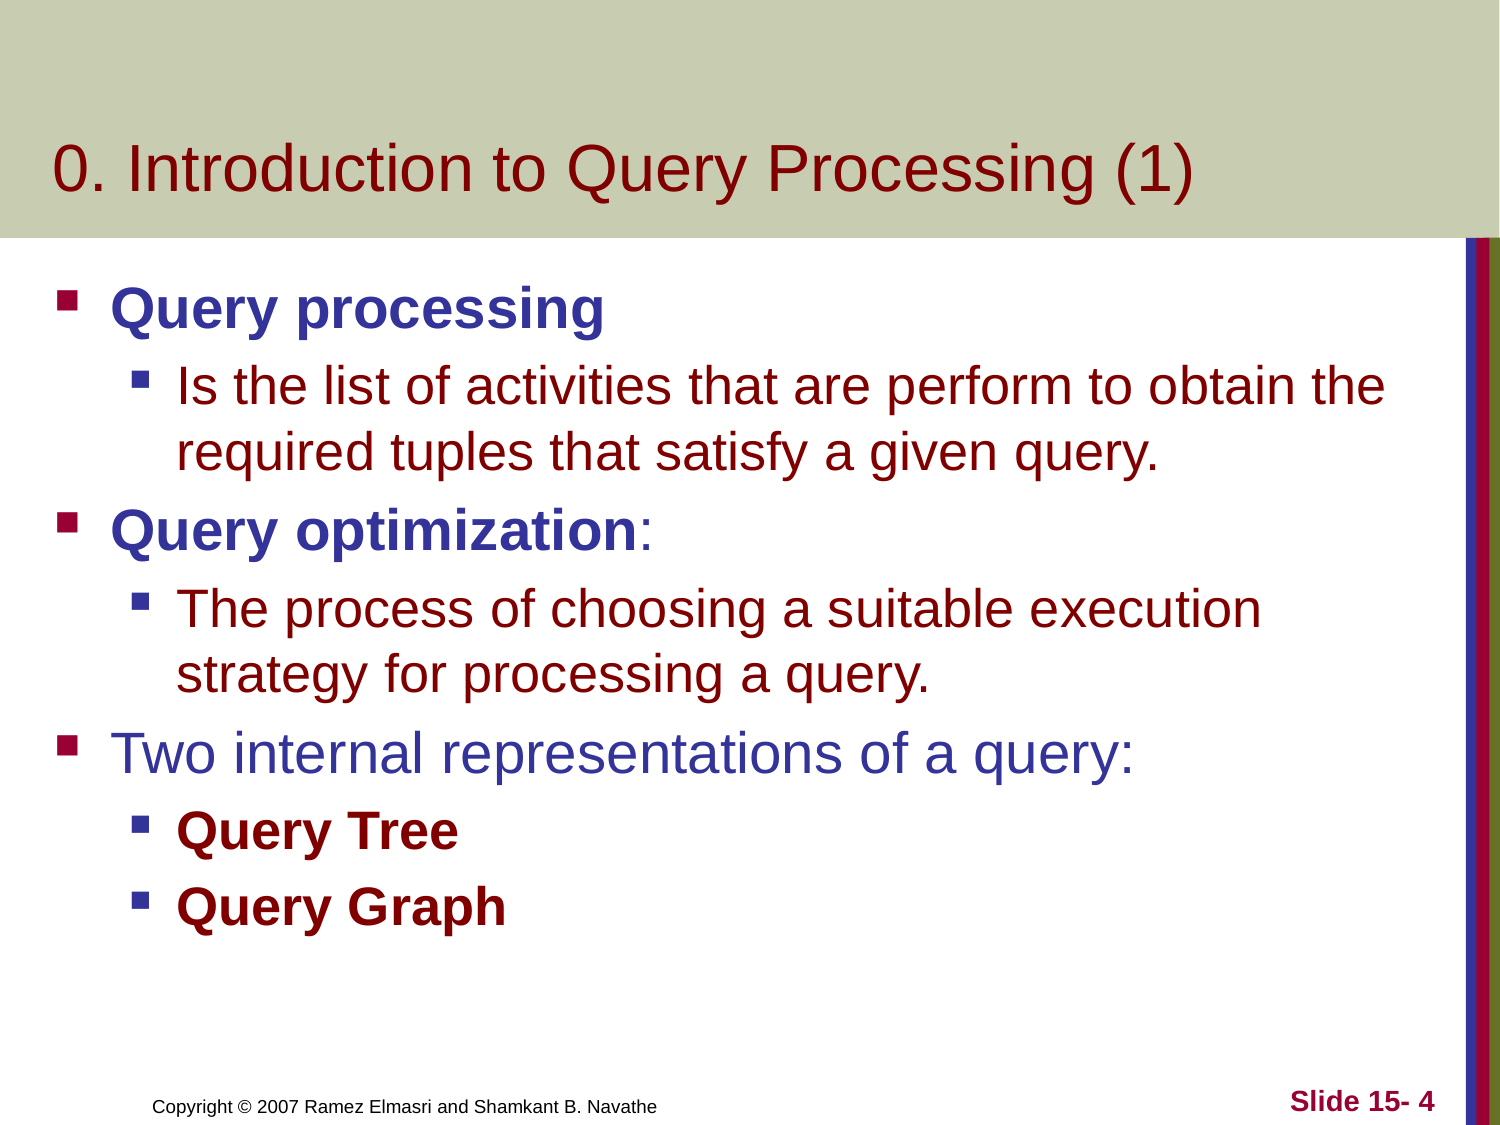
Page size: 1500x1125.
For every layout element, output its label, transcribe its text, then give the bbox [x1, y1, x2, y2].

slide_number Slide 15- 4 [1137, 1049, 1451, 1125]
title 0. Introduction to Query Processing (1) [37, 49, 1317, 213]
list Query processing Is the list of activities that are perform to obtain the required tuples that satisfy a given query. Query optimization: The process of choosing a suitable execution strategy for processing a query. Two internal representations of a query: Query Tree Query Graph [39, 262, 1401, 1013]
